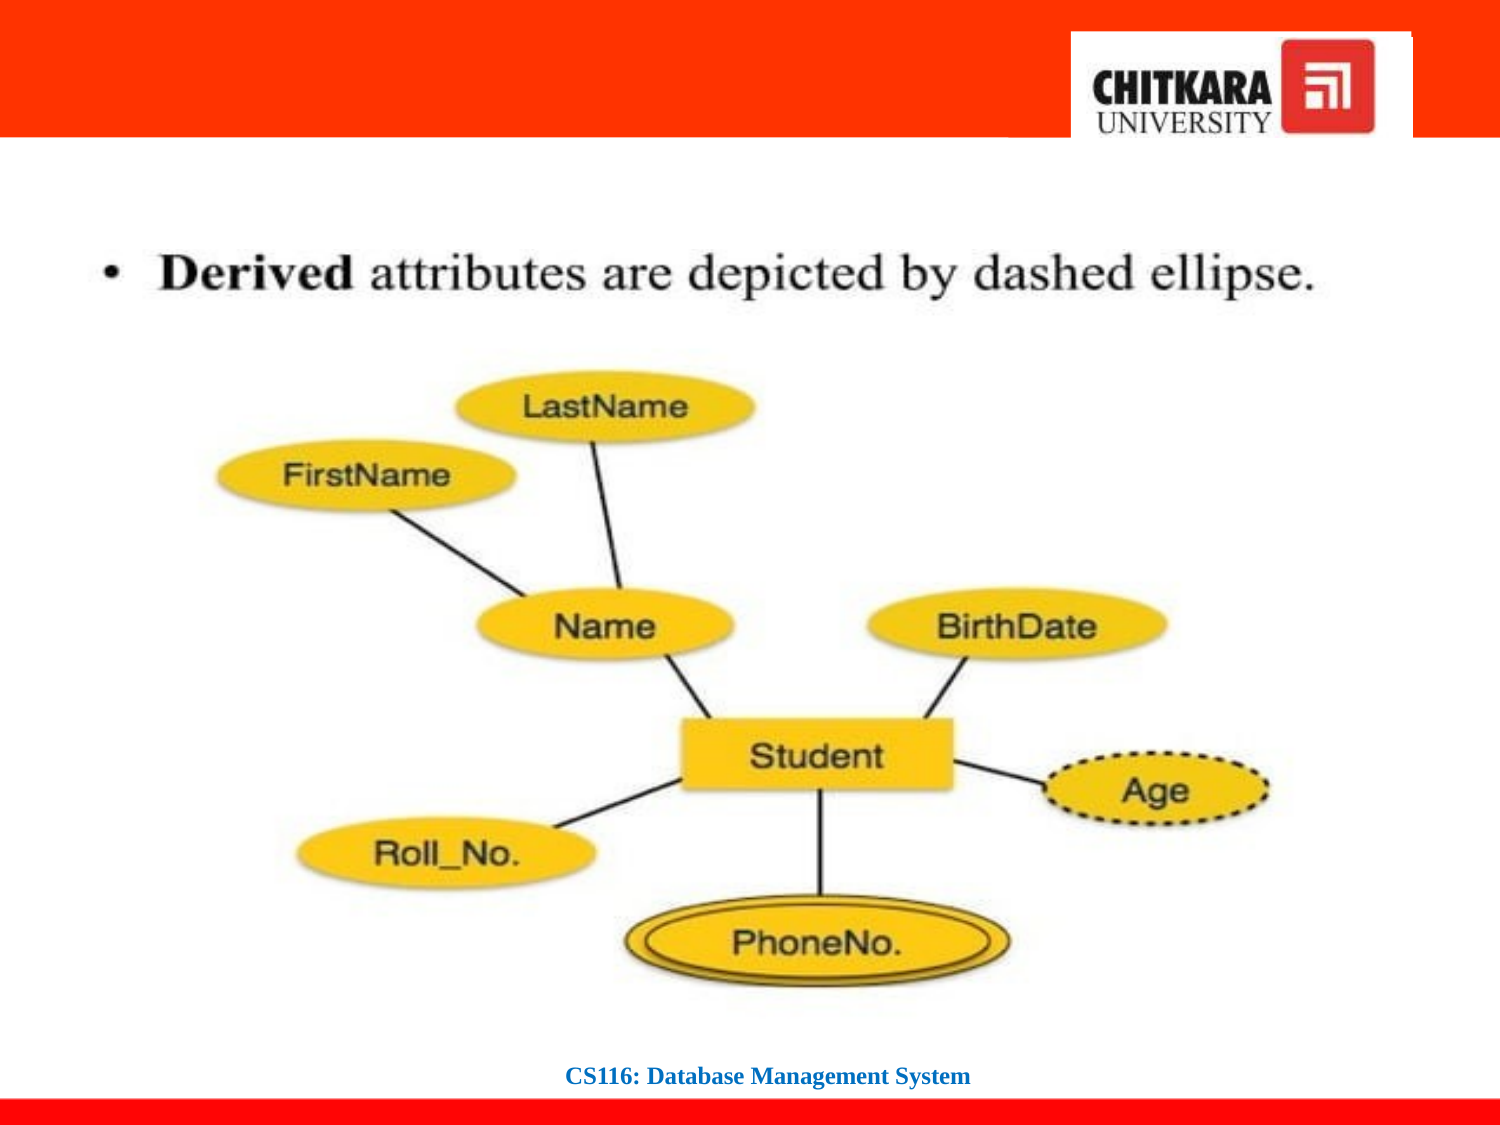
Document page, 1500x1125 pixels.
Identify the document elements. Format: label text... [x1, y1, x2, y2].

picture [0, 1098, 1500, 1125]
picture [1074, 37, 1390, 138]
footer CS116: Database Management System [563, 1060, 1000, 1088]
text_box [87, 249, 1331, 1019]
